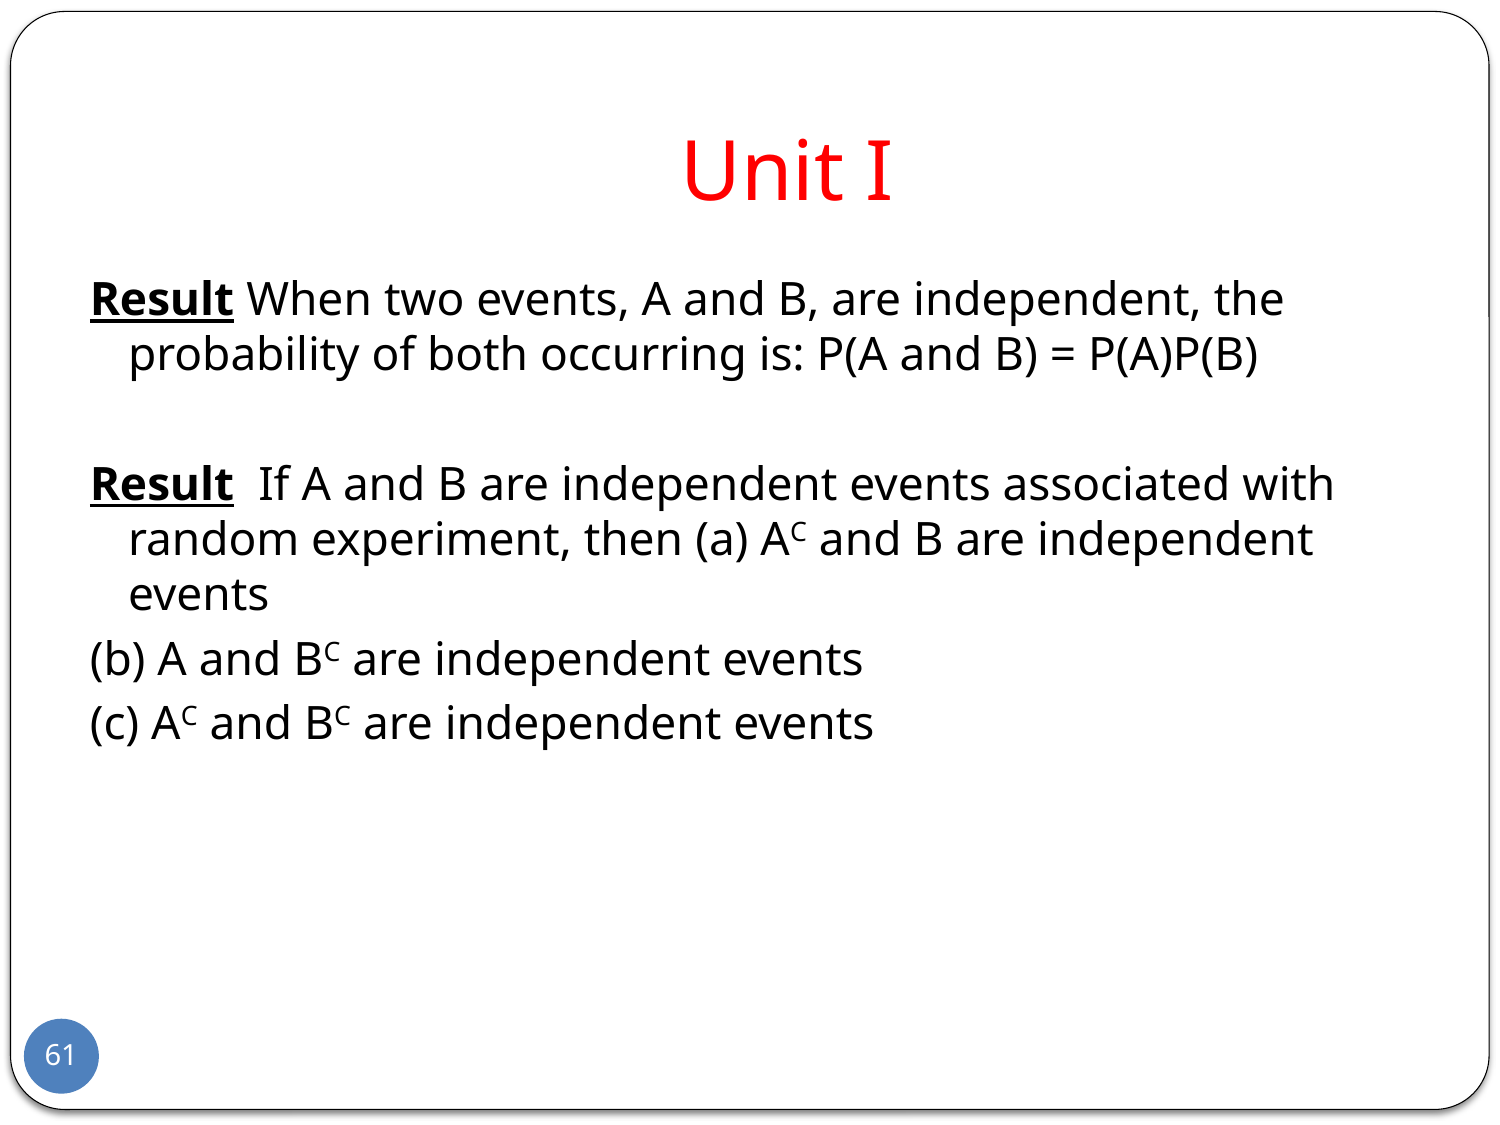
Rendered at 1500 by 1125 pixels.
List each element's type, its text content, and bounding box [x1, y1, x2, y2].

title Unit I [150, 45, 1425, 233]
slide_number 61 [23, 1018, 75, 1094]
list Result When two events, A and B, are independent, the probability of both occurring is: P(A and B) = P(A)P(B) Result If A and B are independent events associated with random experiment, then (a) AC and B are independent events (b) A and BC are independent events (c) AC and BC are independent events [75, 262, 1425, 1125]
